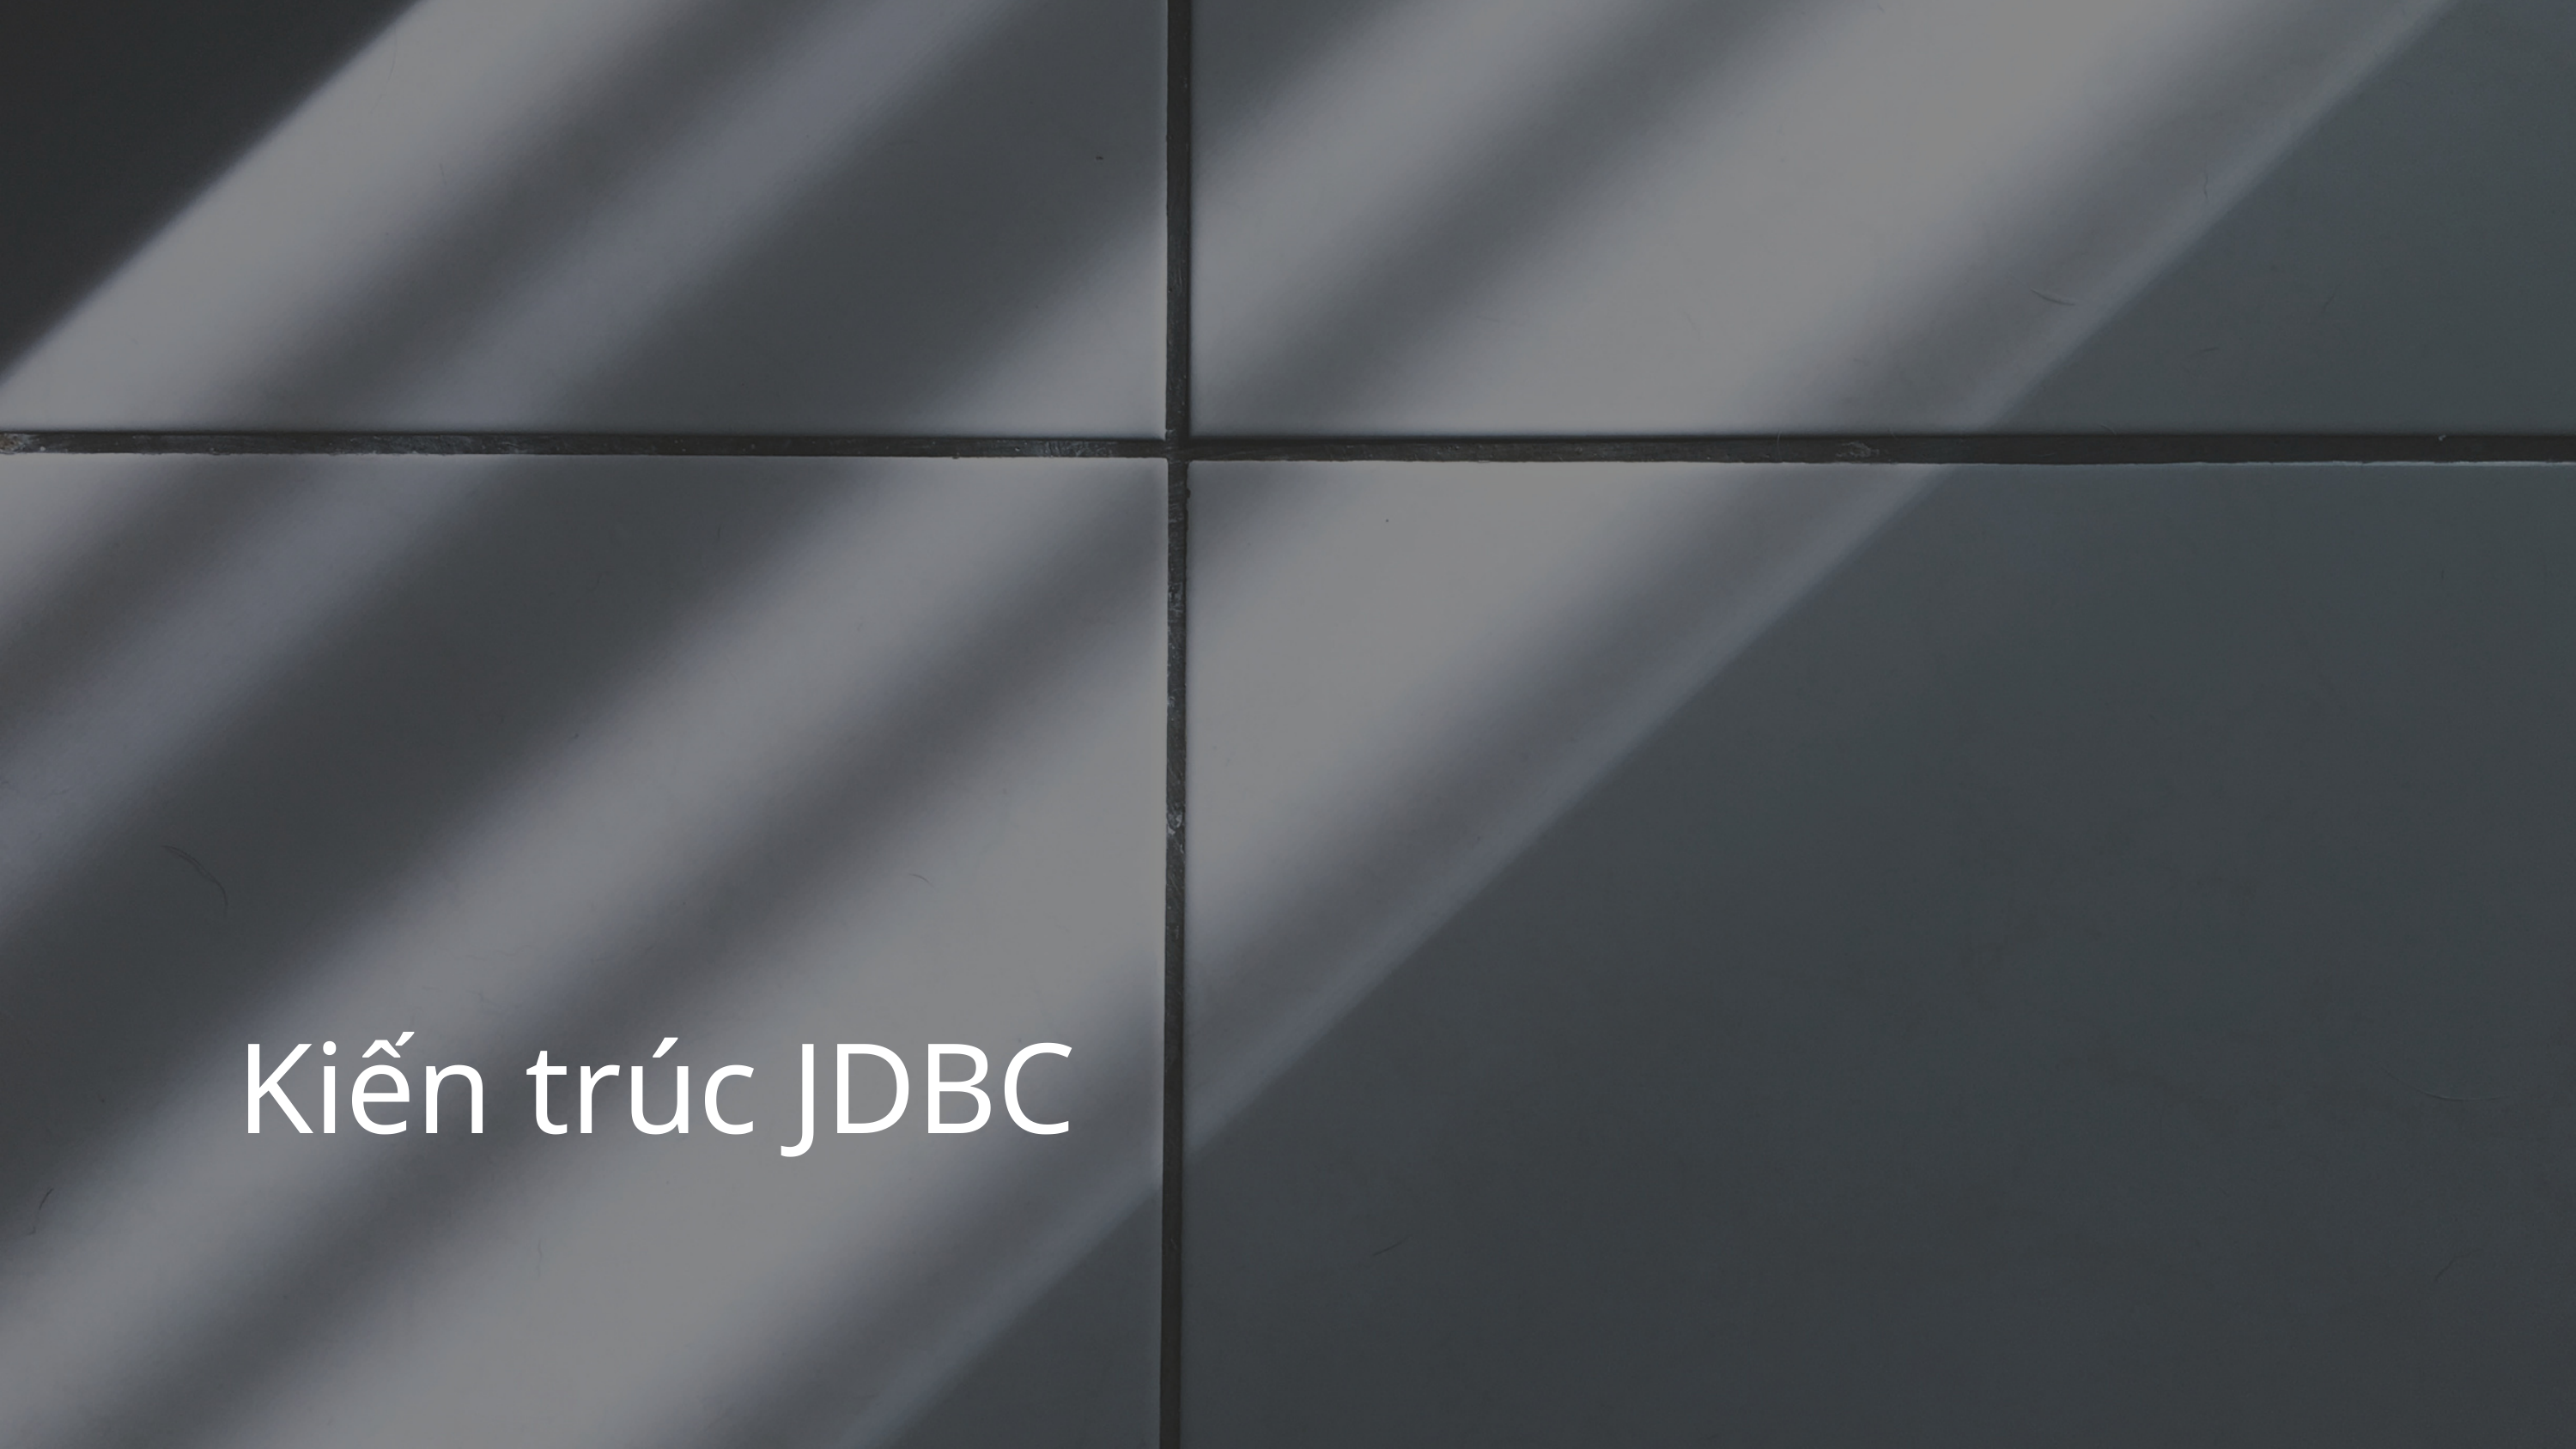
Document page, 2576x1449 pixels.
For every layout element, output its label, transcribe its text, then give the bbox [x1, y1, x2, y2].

text_box [0, 0, 2576, 1449]
text_box Kiến trúc JDBC [235, 1009, 1846, 1159]
